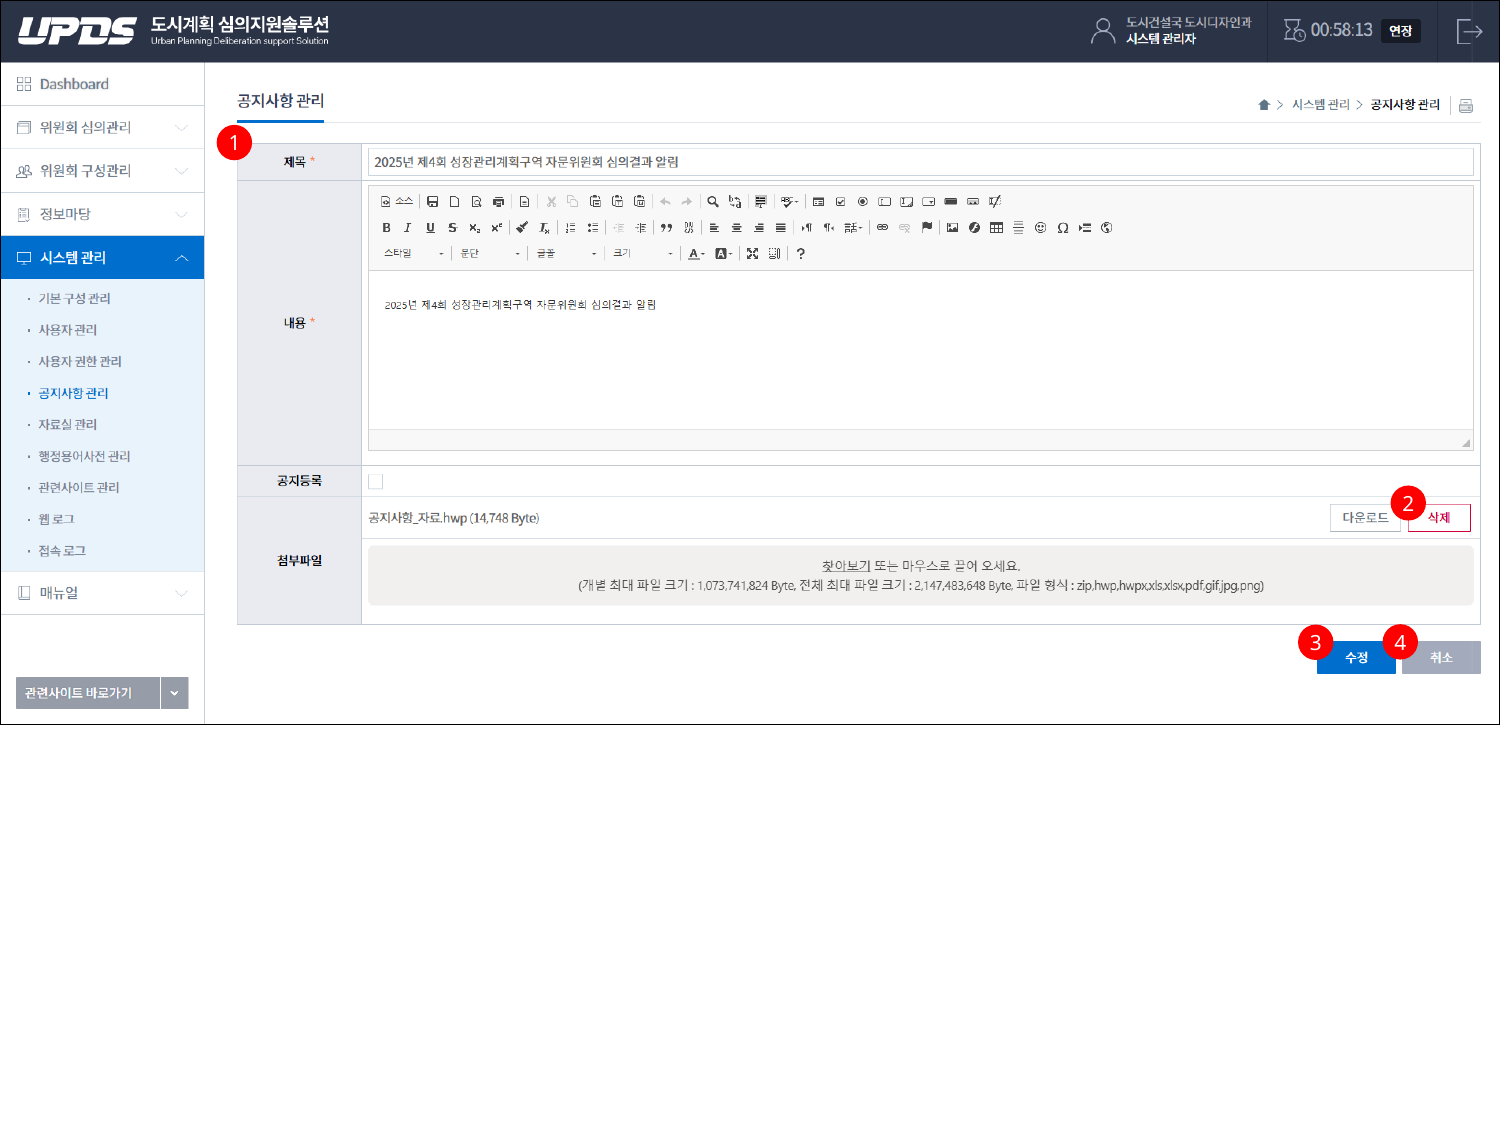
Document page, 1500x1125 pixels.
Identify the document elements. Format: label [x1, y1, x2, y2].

picture [0, 0, 1500, 725]
